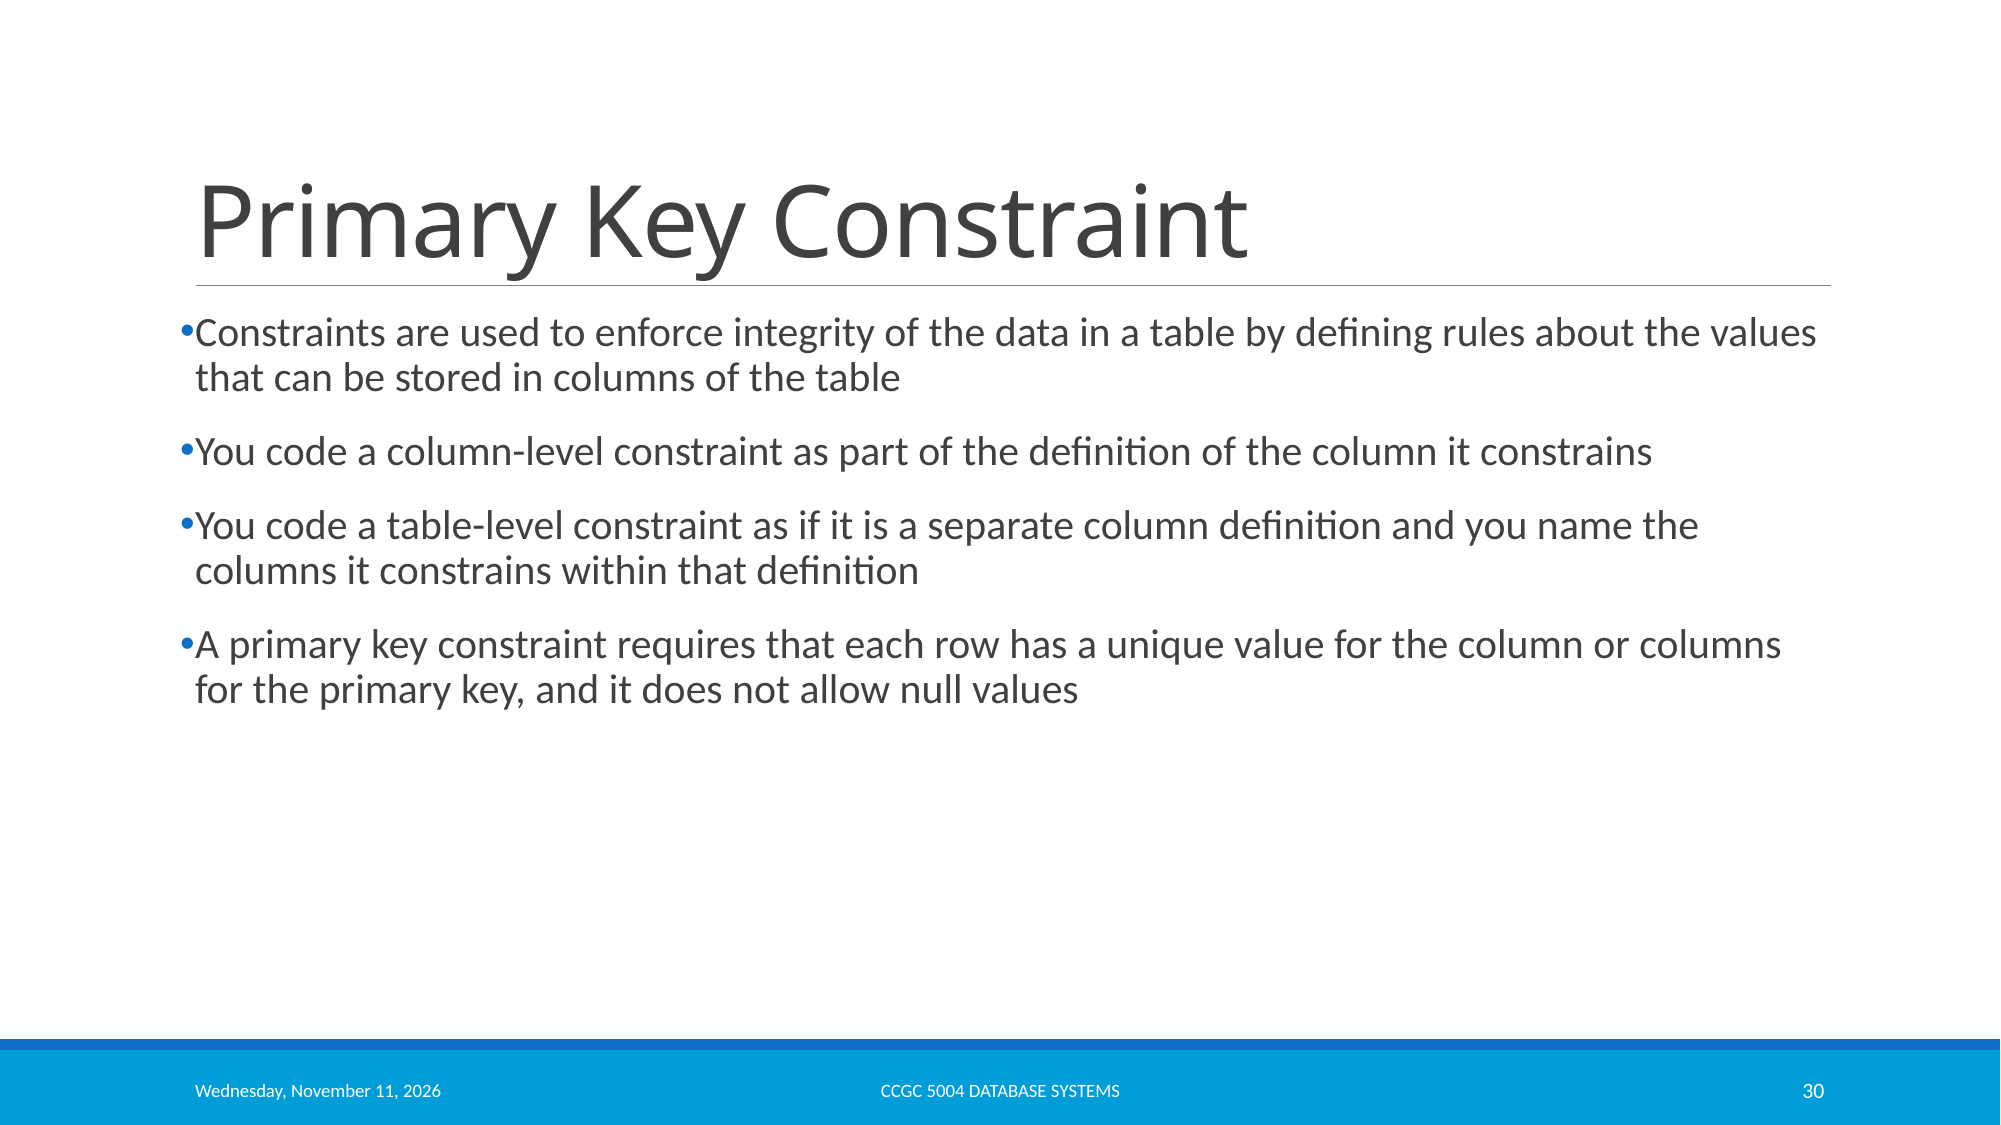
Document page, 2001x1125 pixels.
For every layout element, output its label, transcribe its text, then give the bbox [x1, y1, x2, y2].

title Primary Key Constraint [180, 47, 1830, 285]
list Constraints are used to enforce integrity of the data in a table by defining rules about the values that can be stored in columns of the table You code a column-level constraint as part of the definition of the column it constrains You code a table-level constraint as if it is a separate column definition and you name the columns it constrains within that definition A primary key constraint requires that each row has a unique value for the column or columns for the primary key, and it does not allow null values [180, 302, 1830, 963]
footer CCGC 5004 Database Systems [604, 1059, 1396, 1120]
slide_number 30 [1624, 1059, 1840, 1120]
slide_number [180, 1059, 586, 1120]
